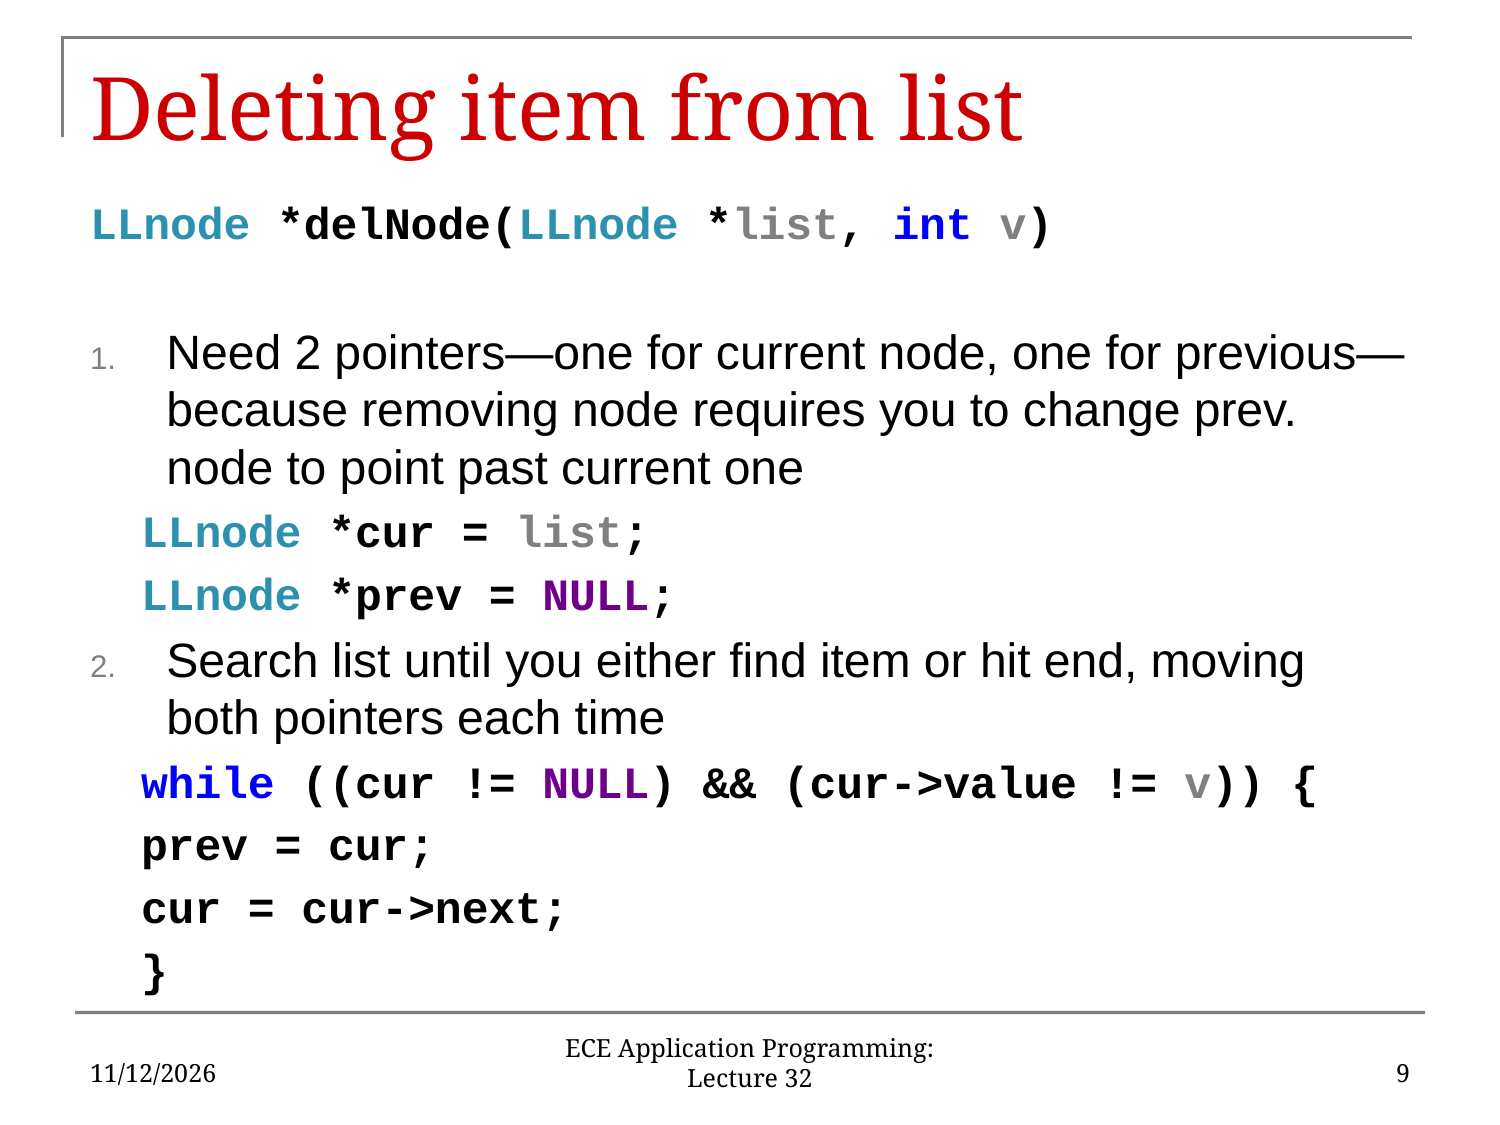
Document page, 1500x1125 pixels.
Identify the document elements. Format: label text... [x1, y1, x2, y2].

list LLnode *delNode(LLnode *list, int v) Need 2 pointers—one for current node, one for previous—because removing node requires you to change prev. node to point past current one LLnode *cur = list; LLnode *prev = NULL; Search list until you either find item or hit end, moving both pointers each time while ((cur != NULL) && (cur->value != v)) { prev = cur; cur = cur->next; } [75, 187, 1425, 1006]
title Deleting item from list [75, 45, 1425, 163]
slide_number 9 [1074, 1023, 1426, 1100]
footer ECE Application Programming: Lecture 32 [512, 1024, 988, 1101]
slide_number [74, 1023, 426, 1100]
